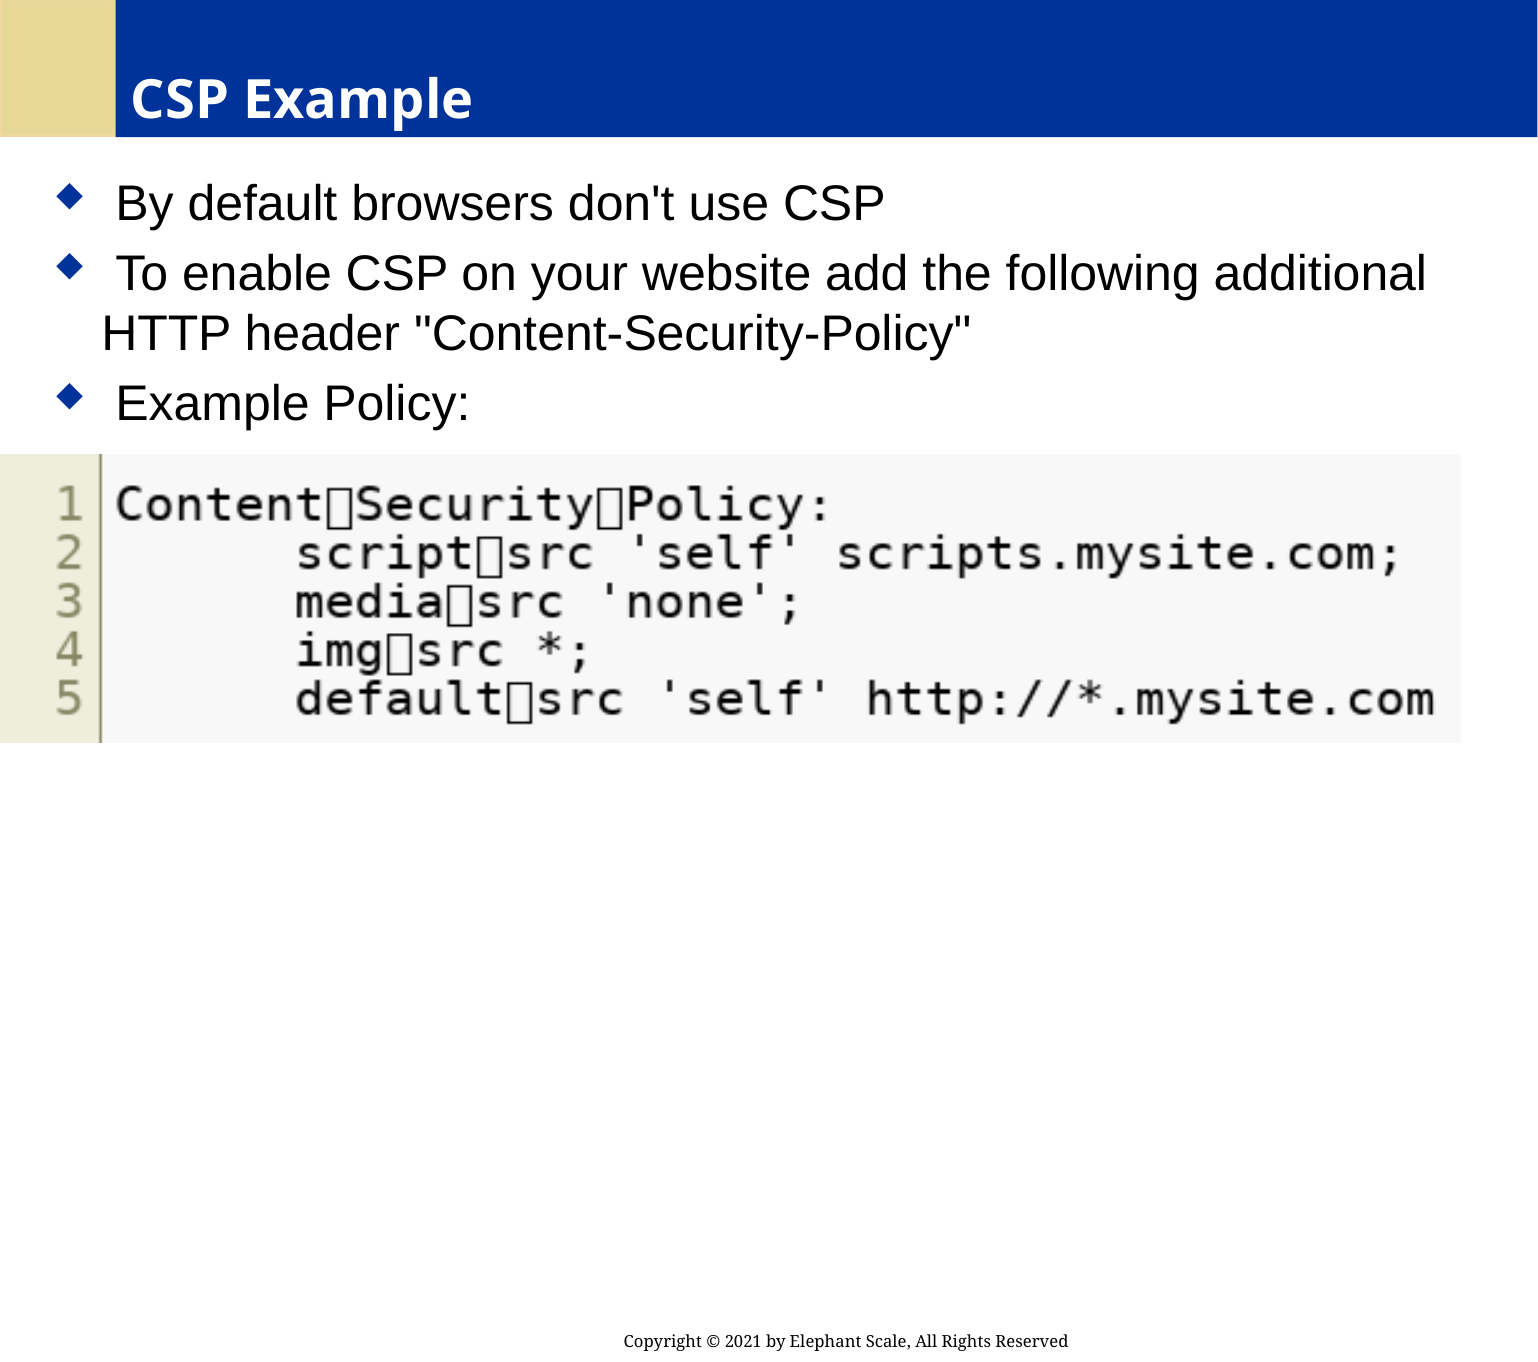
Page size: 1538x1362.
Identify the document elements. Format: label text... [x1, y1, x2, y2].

picture [0, 454, 1462, 743]
text_box Copyright © 2021 by Elephant Scale, All Rights Reserved [608, 1322, 1085, 1358]
title CSP Example [115, 0, 1538, 138]
picture [0, 0, 115, 137]
list By default browsers don't use CSP To enable CSP on your website add the following additional HTTP header "Content-Security-Policy" Example Policy: [38, 162, 1500, 1284]
